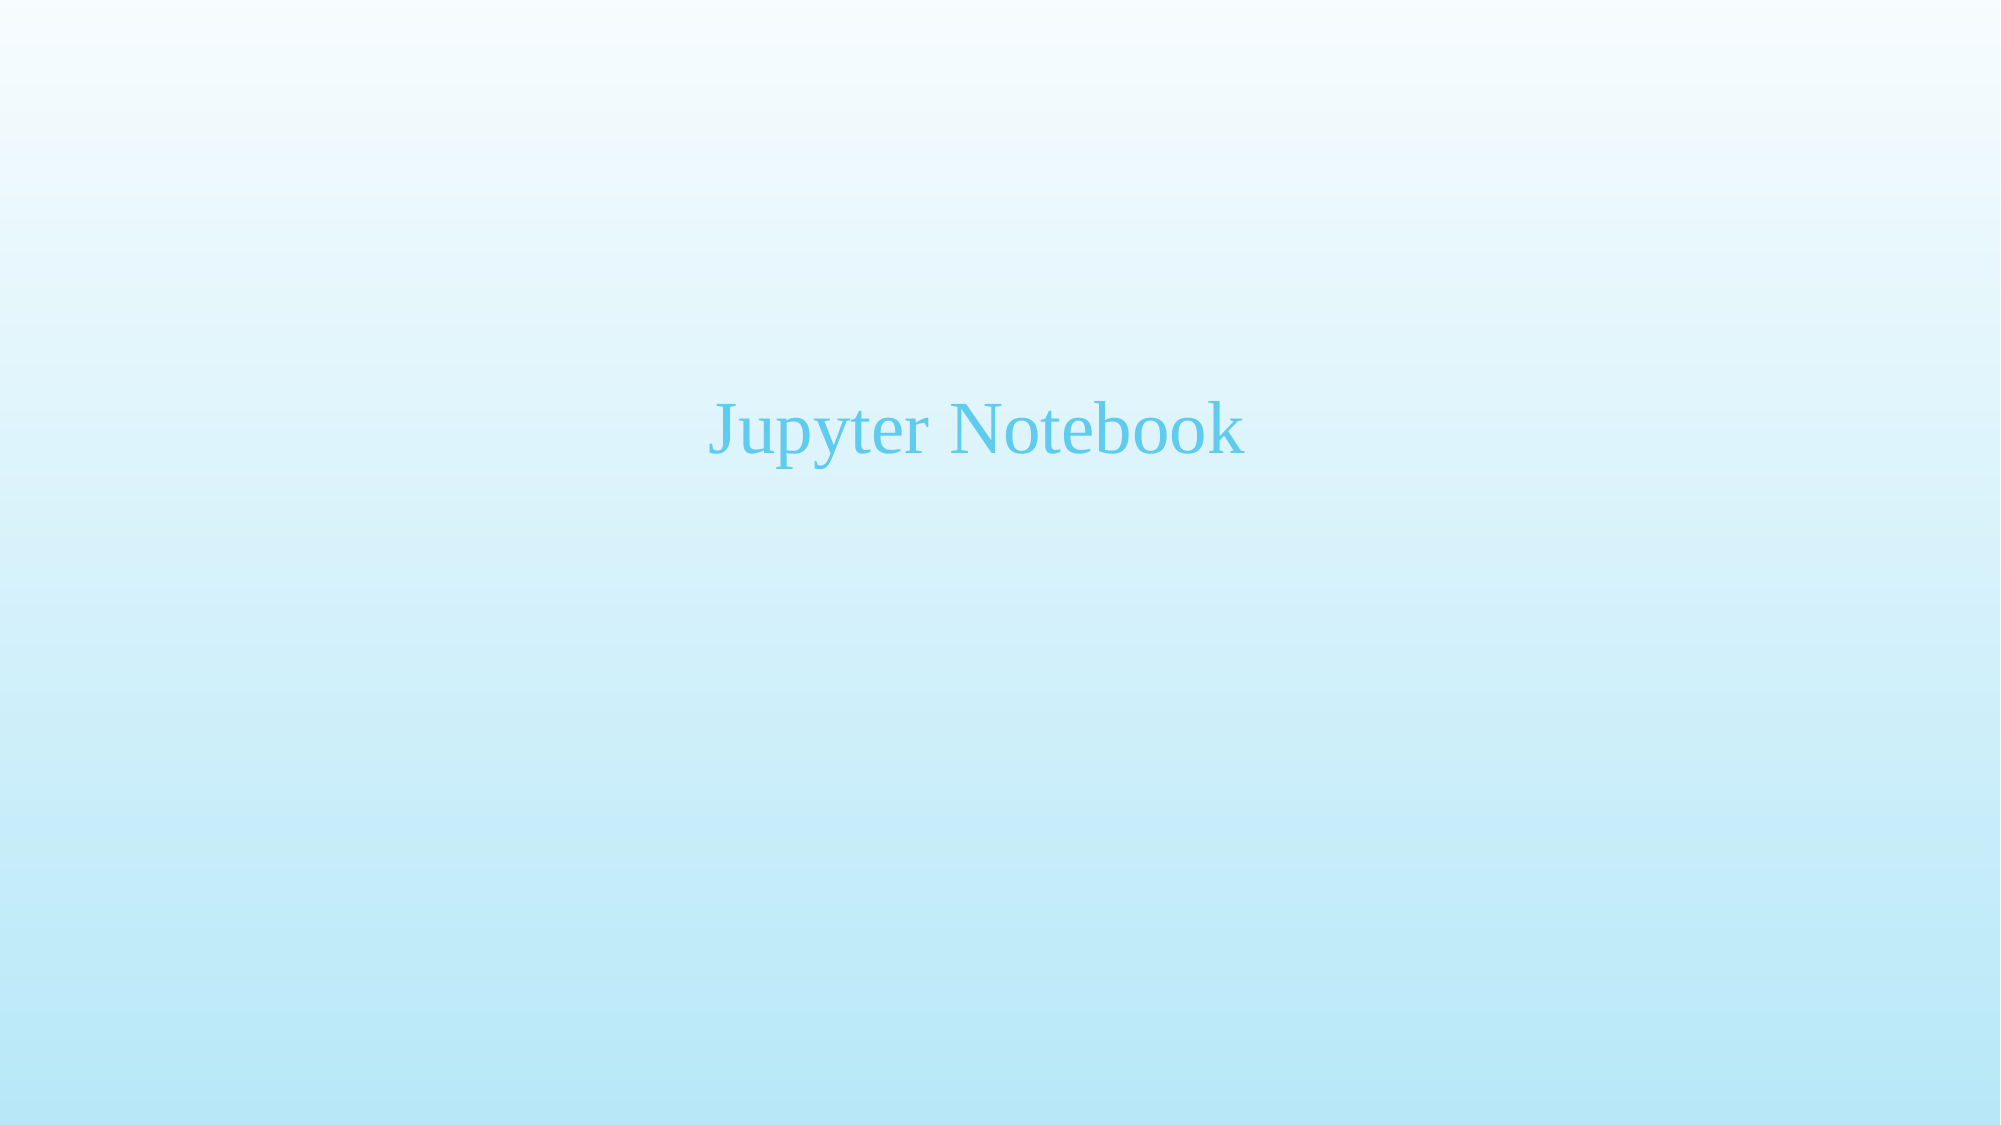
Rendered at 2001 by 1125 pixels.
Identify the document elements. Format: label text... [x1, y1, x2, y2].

text_box Jupyter Notebook [644, 370, 1310, 476]
